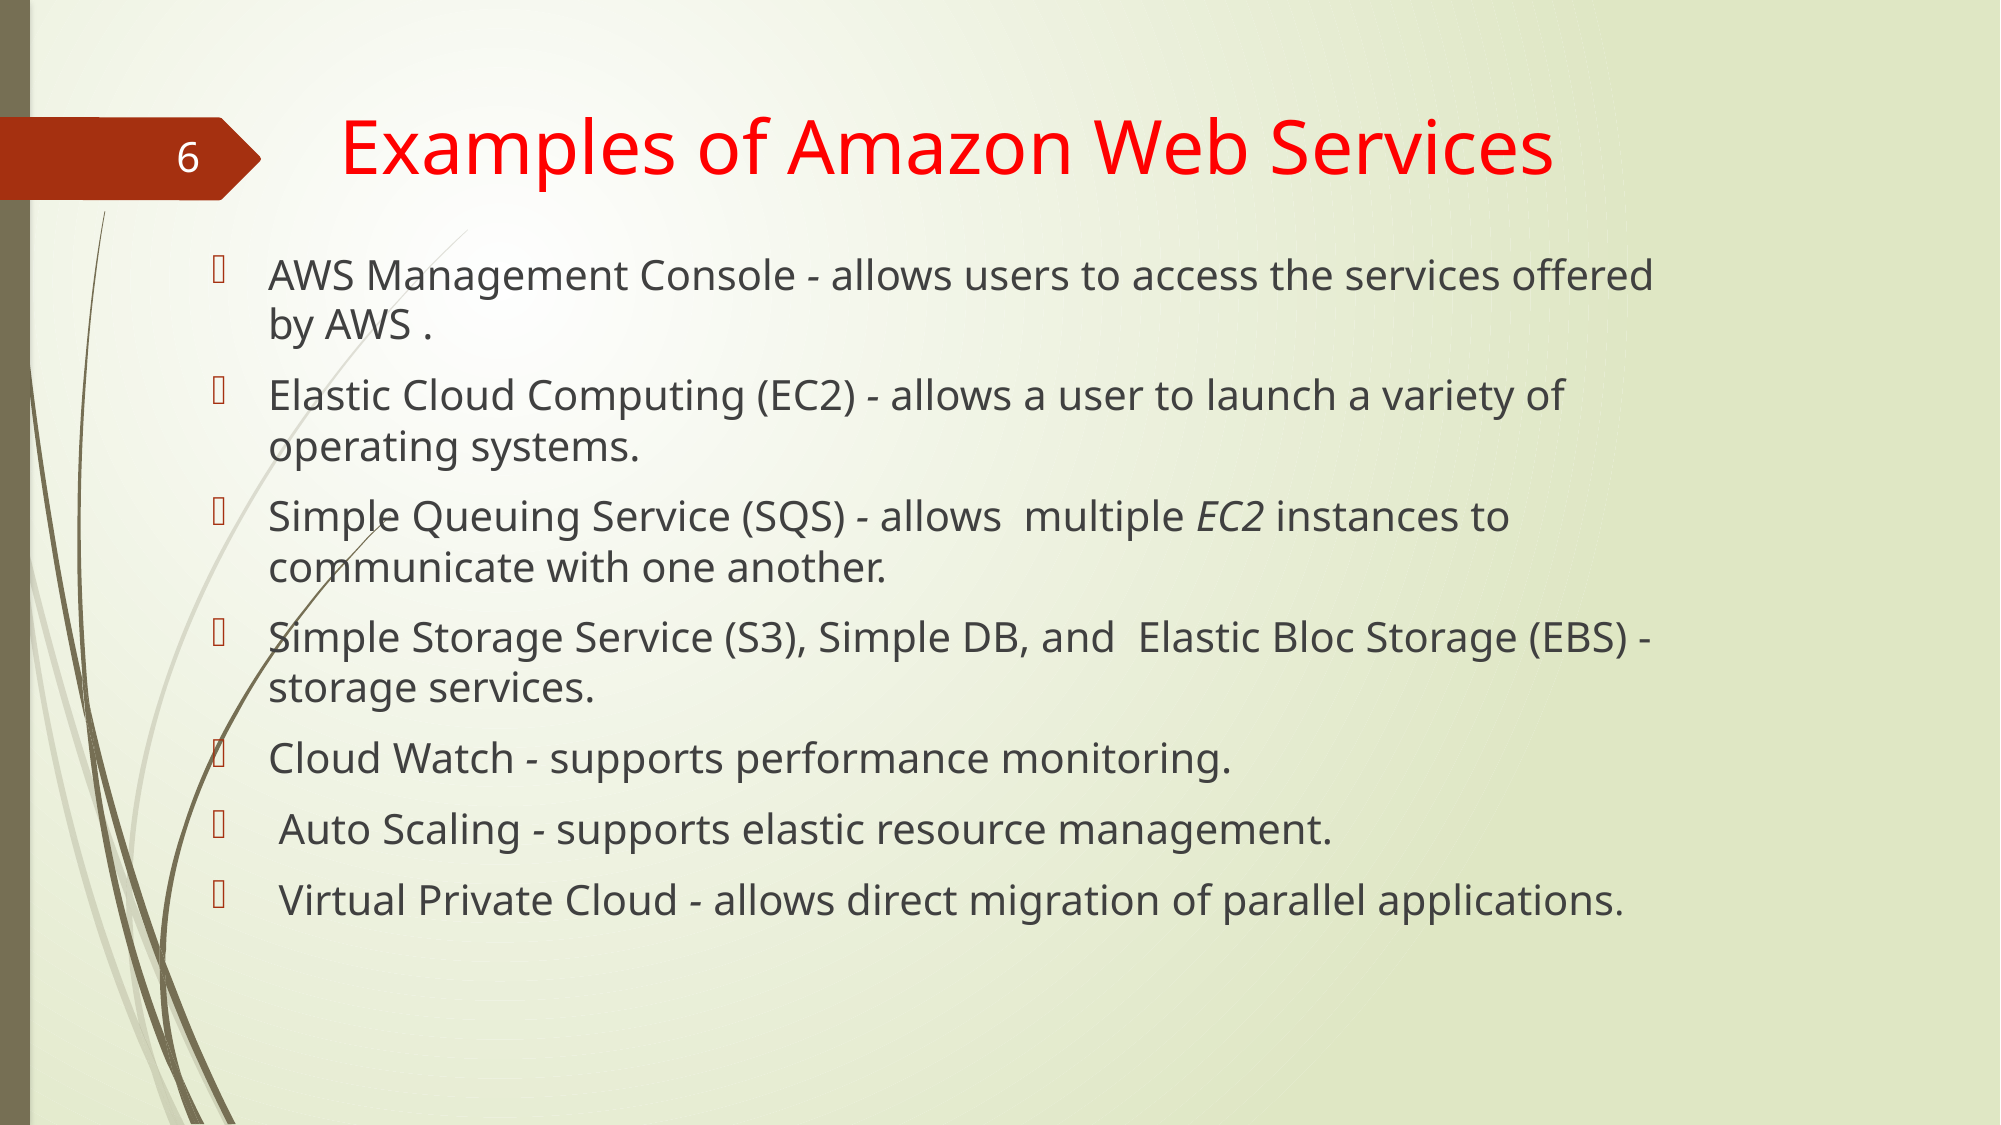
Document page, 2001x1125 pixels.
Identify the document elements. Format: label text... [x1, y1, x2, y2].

list AWS Management Console - allows users to access the services offered by AWS . Elastic Cloud Computing (EC2) - allows a user to launch a variety of operating systems. Simple Queuing Service (SQS) - allows multiple EC2 instances to communicate with one another. Simple Storage Service (S3), Simple DB, and Elastic Bloc Storage (EBS) - storage services. Cloud Watch - supports performance monitoring. Auto Scaling - supports elastic resource management. Virtual Private Cloud - allows direct migration of parallel applications. [196, 240, 1675, 958]
slide_number 6 [87, 129, 216, 190]
title Examples of Amazon Web Services [324, 92, 1675, 179]
